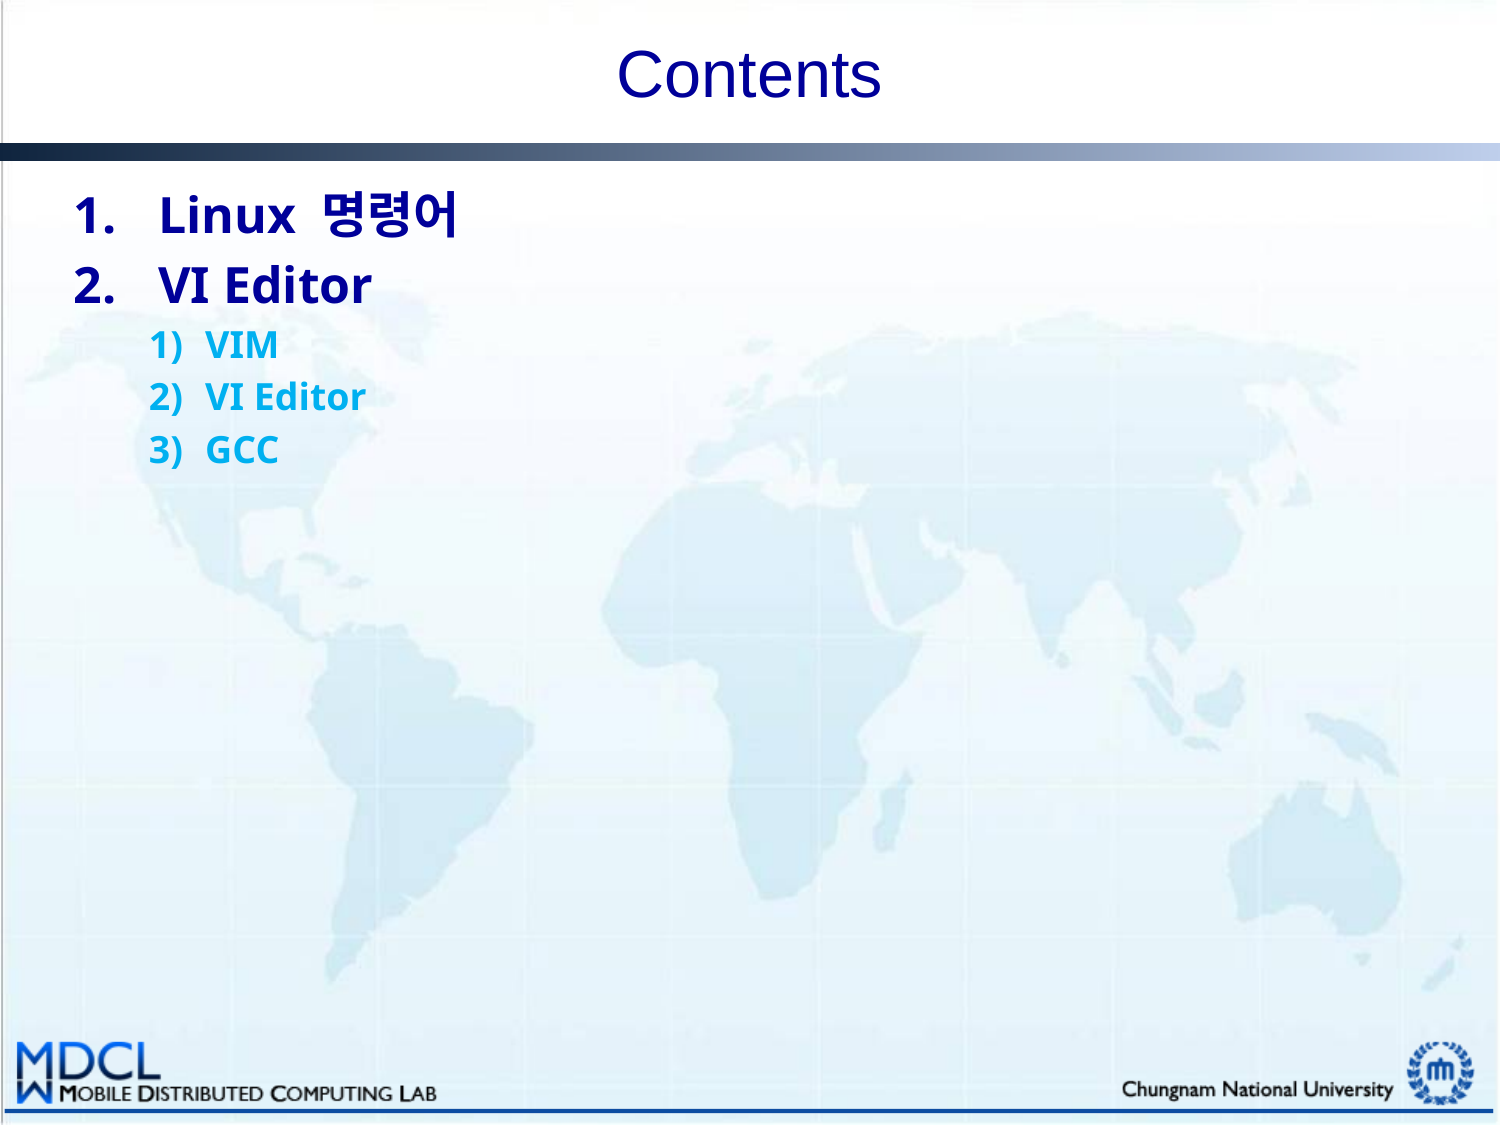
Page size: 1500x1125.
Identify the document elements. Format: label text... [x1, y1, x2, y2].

picture [0, 161, 1500, 1125]
picture [0, 0, 1500, 143]
title Contents [75, 23, 1425, 129]
list Linux 명령어 VI Editor VIM VI Editor GCC [58, 175, 1441, 1008]
